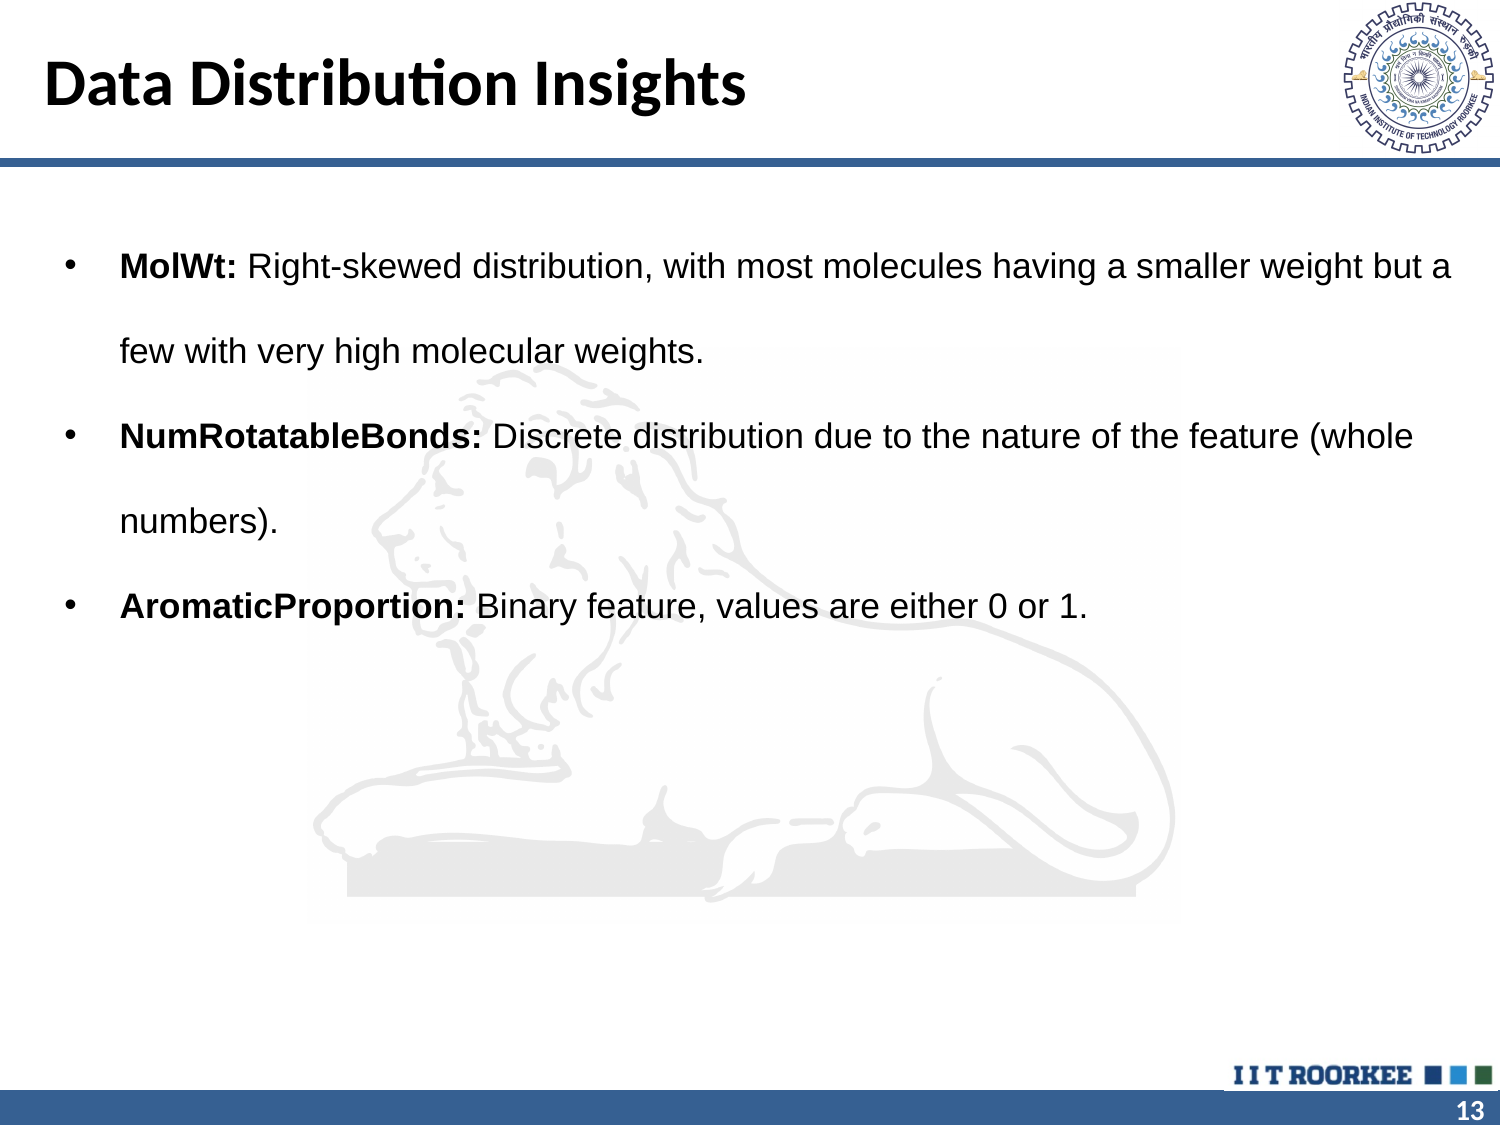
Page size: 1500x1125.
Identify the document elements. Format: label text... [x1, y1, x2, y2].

picture [1339, 0, 1500, 158]
picture [1224, 1057, 1498, 1091]
list MolWt: Right-skewed distribution, with most molecules having a smaller weight but a few with very high molecular weights. NumRotatableBonds: Discrete distribution due to the nature of the feature (whole numbers). AromaticProportion: Binary feature, values are either 0 or 1. [29, 192, 1468, 1050]
title Data Distribution Insights [29, 33, 1185, 125]
